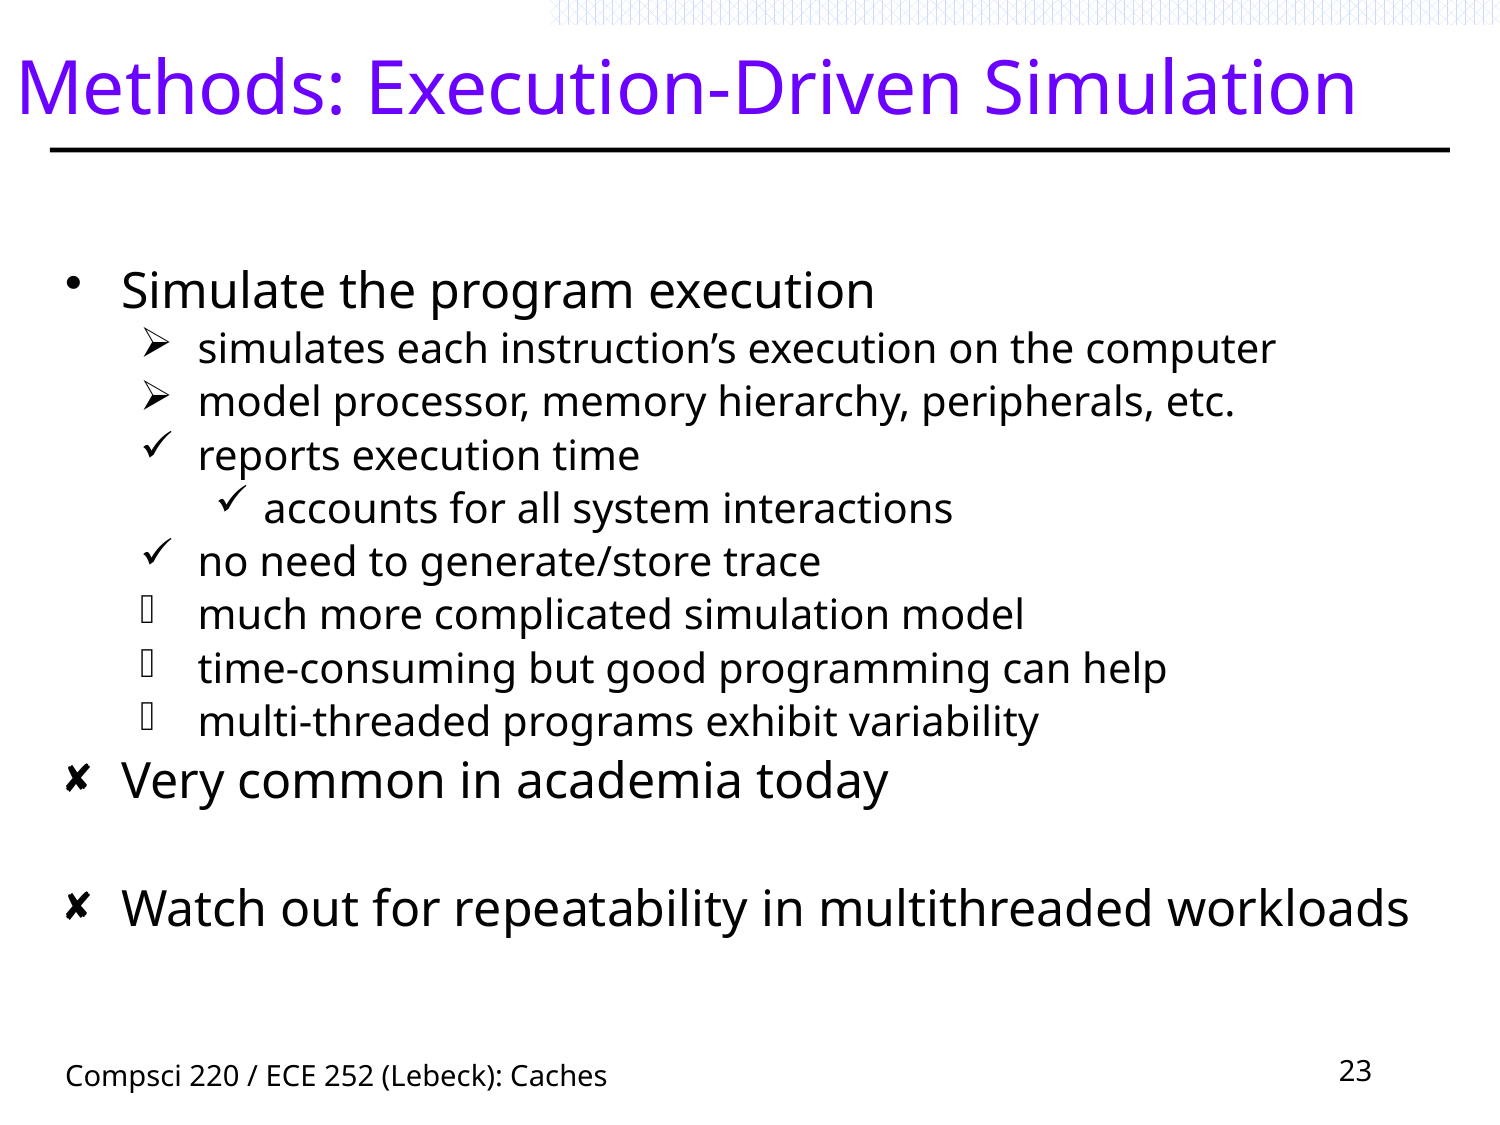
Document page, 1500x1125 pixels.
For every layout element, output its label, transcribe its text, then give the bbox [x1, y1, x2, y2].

footer Compsci 220 / ECE 252 (Lebeck): Caches [49, 1049, 988, 1101]
title Methods: Execution-Driven Simulation [0, 37, 1463, 138]
slide_number 23 [1074, 1049, 1388, 1101]
list Simulate the program execution simulates each instruction’s execution on the computer model processor, memory hierarchy, peripherals, etc. reports execution time accounts for all system interactions no need to generate/store trace much more complicated simulation model time-consuming but good programming can help multi-threaded programs exhibit variability Very common in academia today Watch out for repeatability in multithreaded workloads [49, 187, 1451, 1026]
